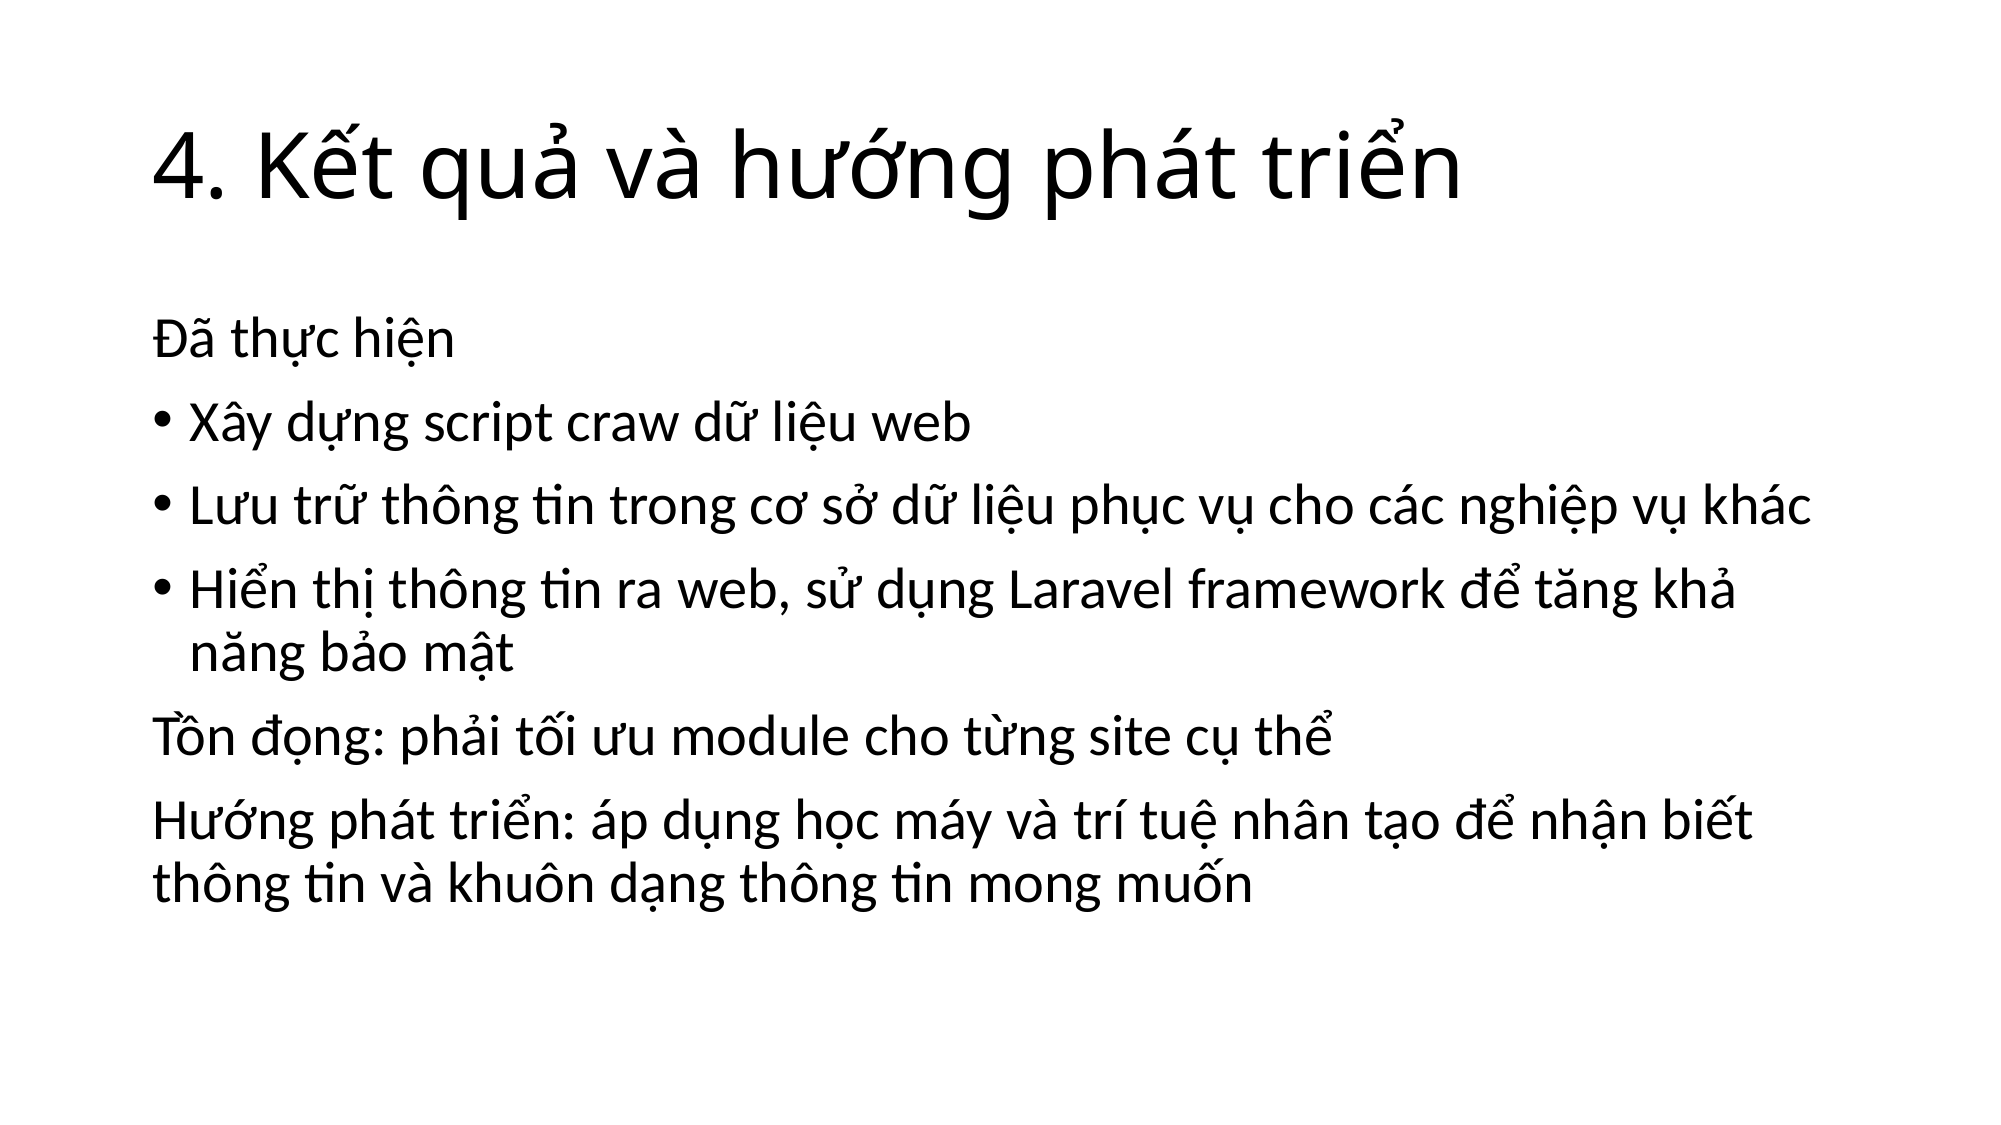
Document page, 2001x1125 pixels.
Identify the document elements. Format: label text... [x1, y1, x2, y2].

list Đã thực hiện Xây dựng script craw dữ liệu web Lưu trữ thông tin trong cơ sở dữ liệu phục vụ cho các nghiệp vụ khác Hiển thị thông tin ra web, sử dụng Laravel framework để tăng khả năng bảo mật Tồn đọng: phải tối ưu module cho từng site cụ thể Hướng phát triển: áp dụng học máy và trí tuệ nhân tạo để nhận biết thông tin và khuôn dạng thông tin mong muốn [137, 299, 1863, 1014]
title 4. Kết quả và hướng phát triển [137, 59, 1863, 278]
